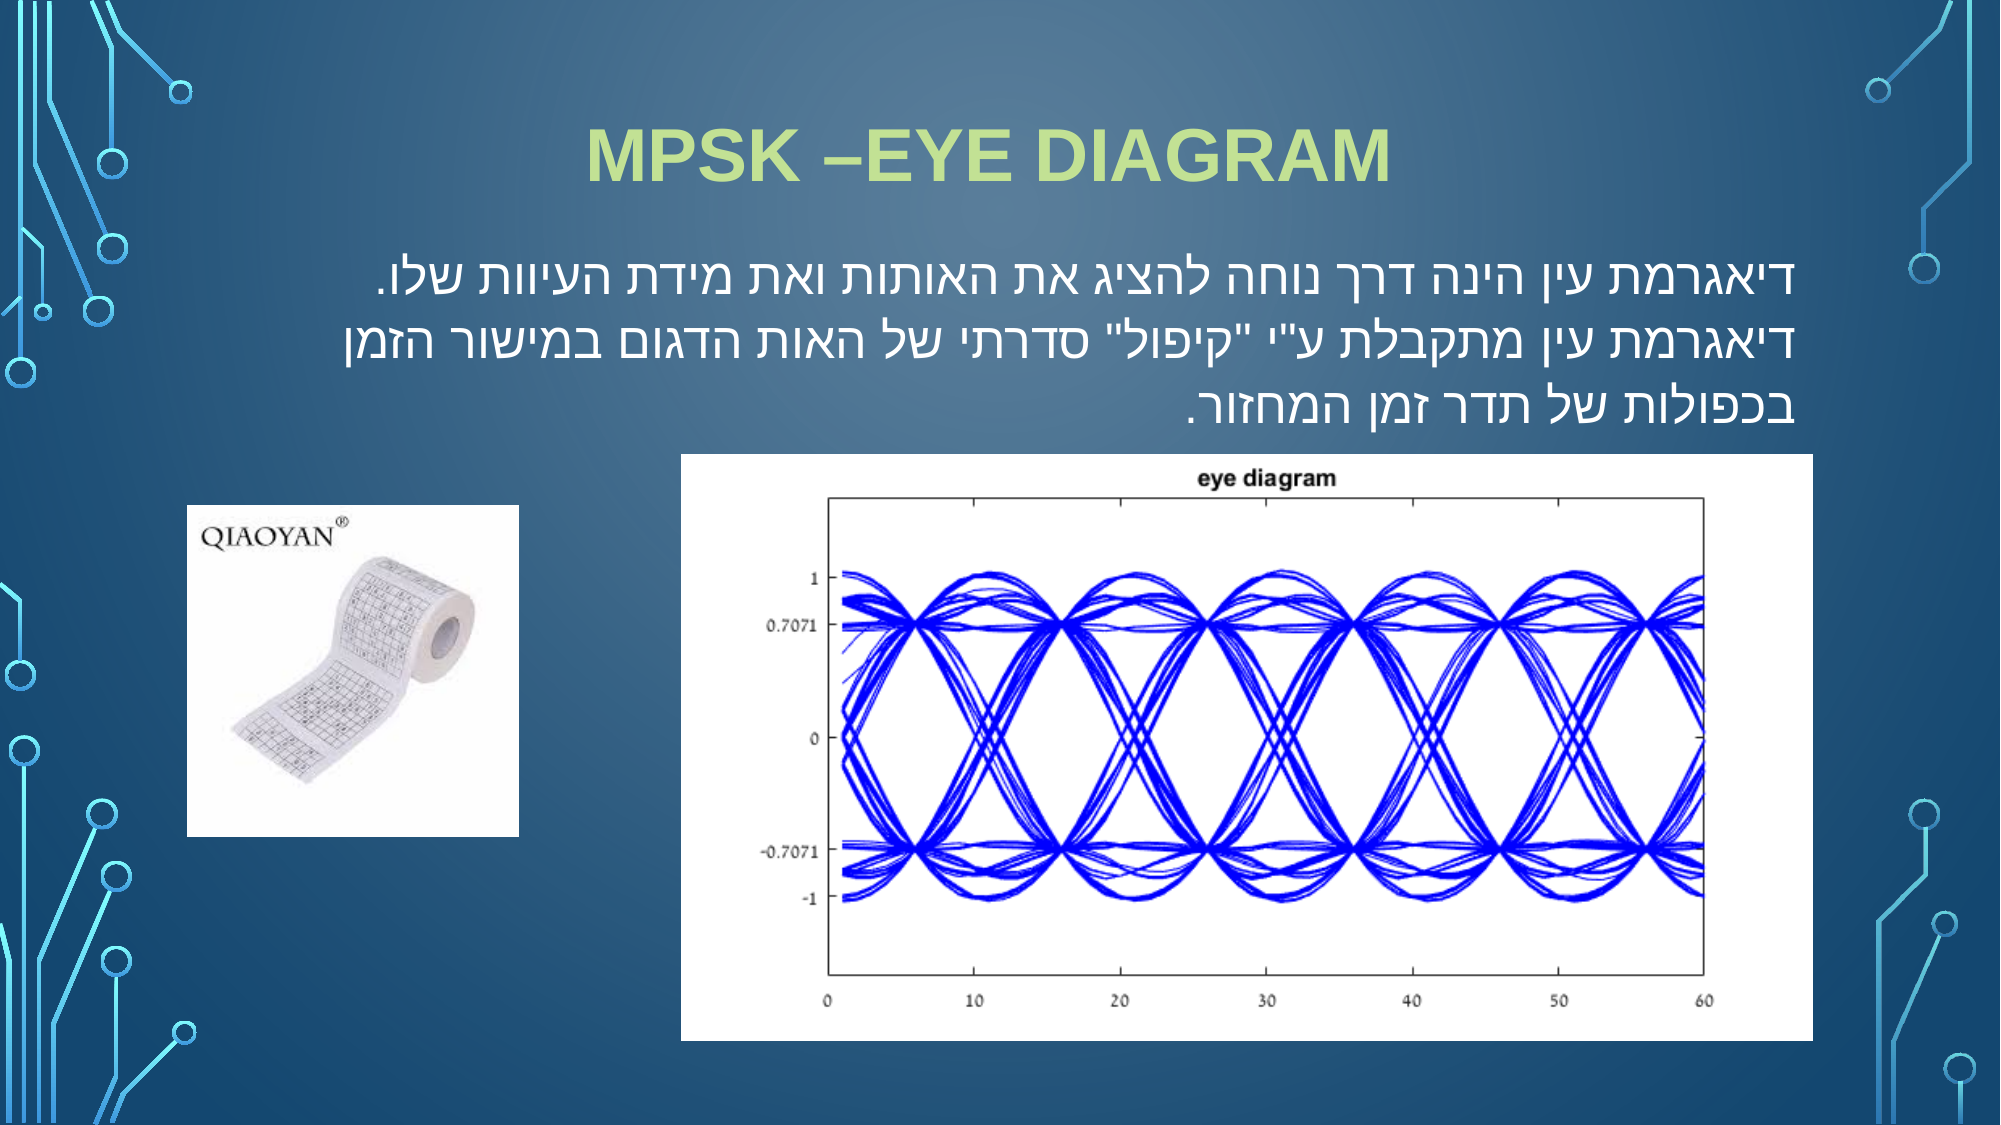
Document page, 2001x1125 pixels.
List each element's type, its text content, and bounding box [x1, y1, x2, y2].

picture [681, 454, 1813, 1041]
text_box דיאגרמת עין הינה דרך נוחה להציג את האותות ואת מידת העיוות שלו. דיאגרמת עין מתקבלת ע"י "קיפול" סדרתי של האות הדגום במישור הזמן בכפולות של תדר זמן המחזור. [122, 233, 1813, 660]
picture [187, 505, 519, 838]
title MPSK –eye diagram [187, 35, 1813, 233]
